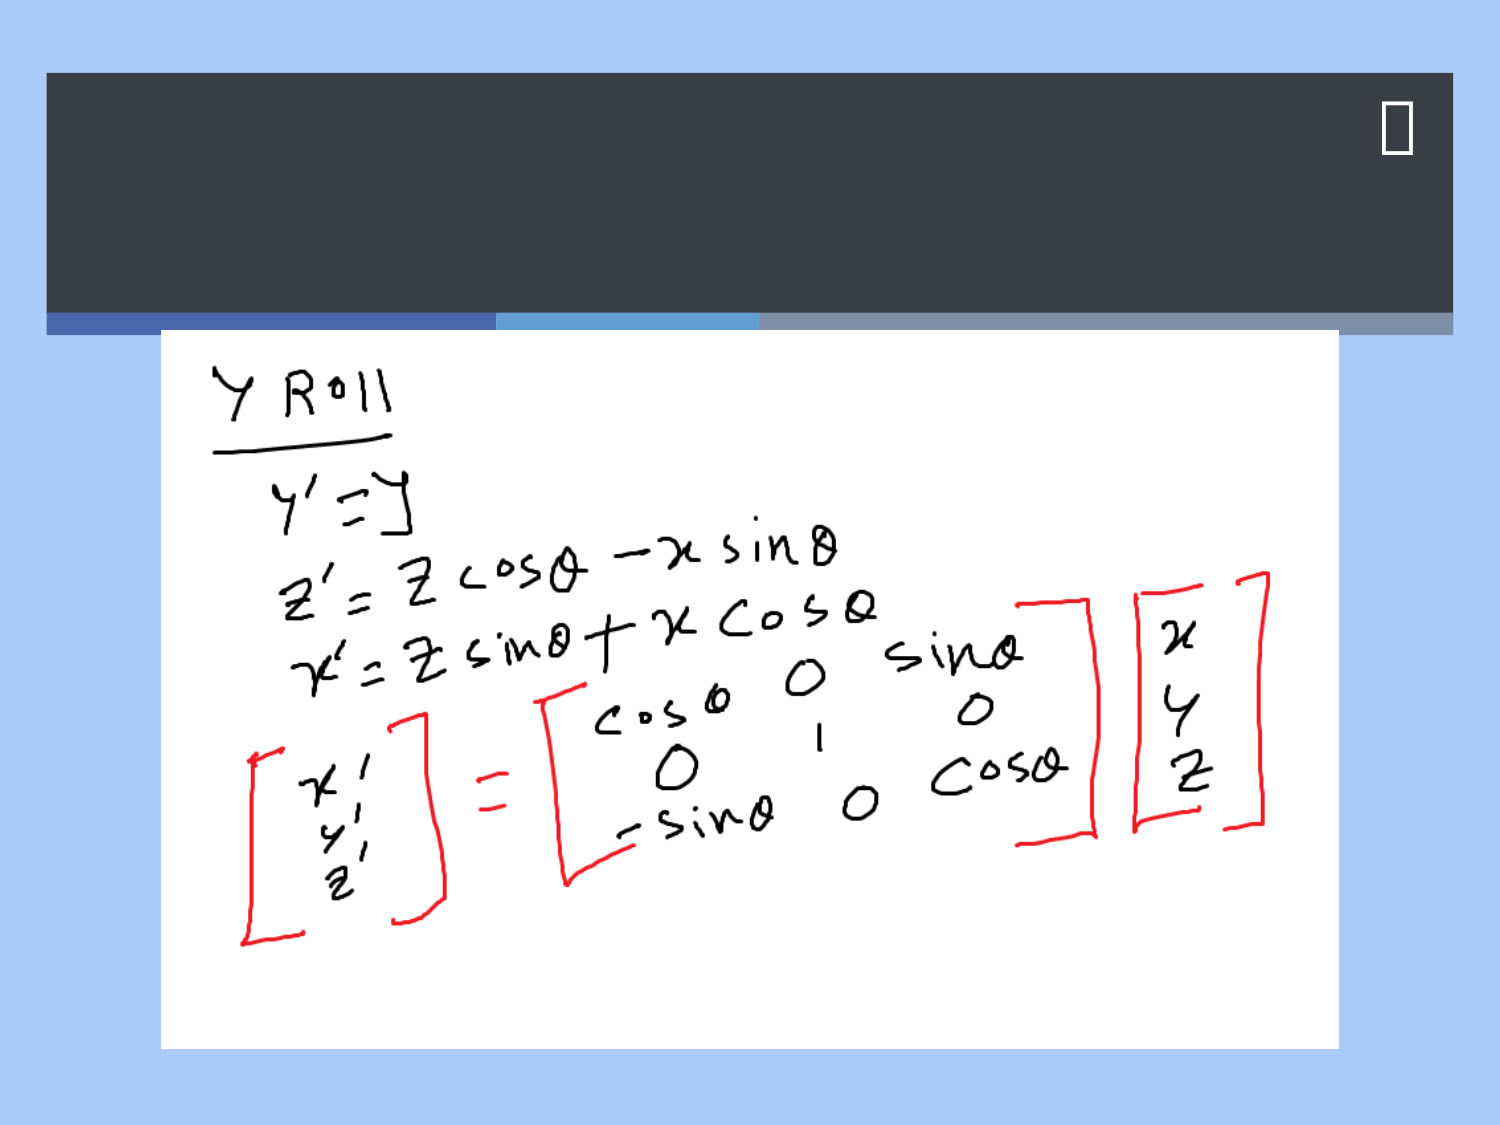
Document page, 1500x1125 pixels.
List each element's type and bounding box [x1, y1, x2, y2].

picture [160, 330, 1339, 1050]
